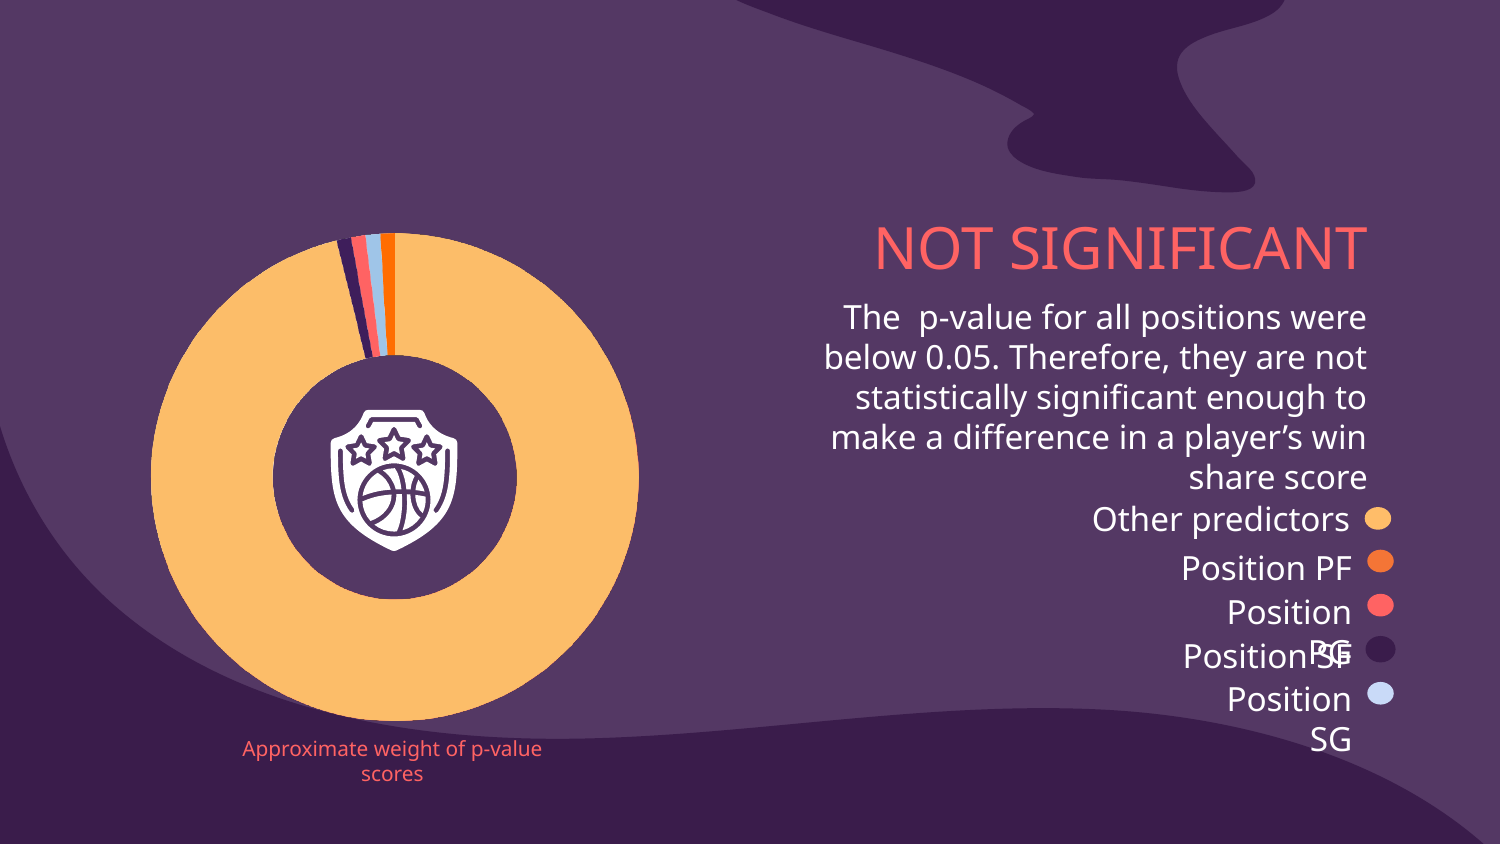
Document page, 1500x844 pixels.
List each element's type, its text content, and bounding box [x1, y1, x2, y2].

subtitle The p-value for all positions were below 0.05. Therefore, they are not statistically significant enough to make a difference in a player’s win share score [793, 281, 1383, 423]
text_box [1368, 681, 1394, 705]
title NOT SIGNIFICANT [664, 217, 1383, 281]
subtitle Position SG [1161, 679, 1368, 721]
subtitle Approximate weight of p-value scores [216, 730, 569, 785]
subtitle Position PF [1161, 532, 1368, 576]
subtitle Other predictors [1055, 483, 1366, 542]
text_box [1368, 635, 1396, 663]
subtitle Position SF [1161, 620, 1368, 679]
text_box [1368, 549, 1394, 573]
text_box [1368, 593, 1394, 617]
text_box [1366, 507, 1392, 530]
picture [0, 233, 789, 722]
subtitle Position PG [1161, 576, 1368, 620]
